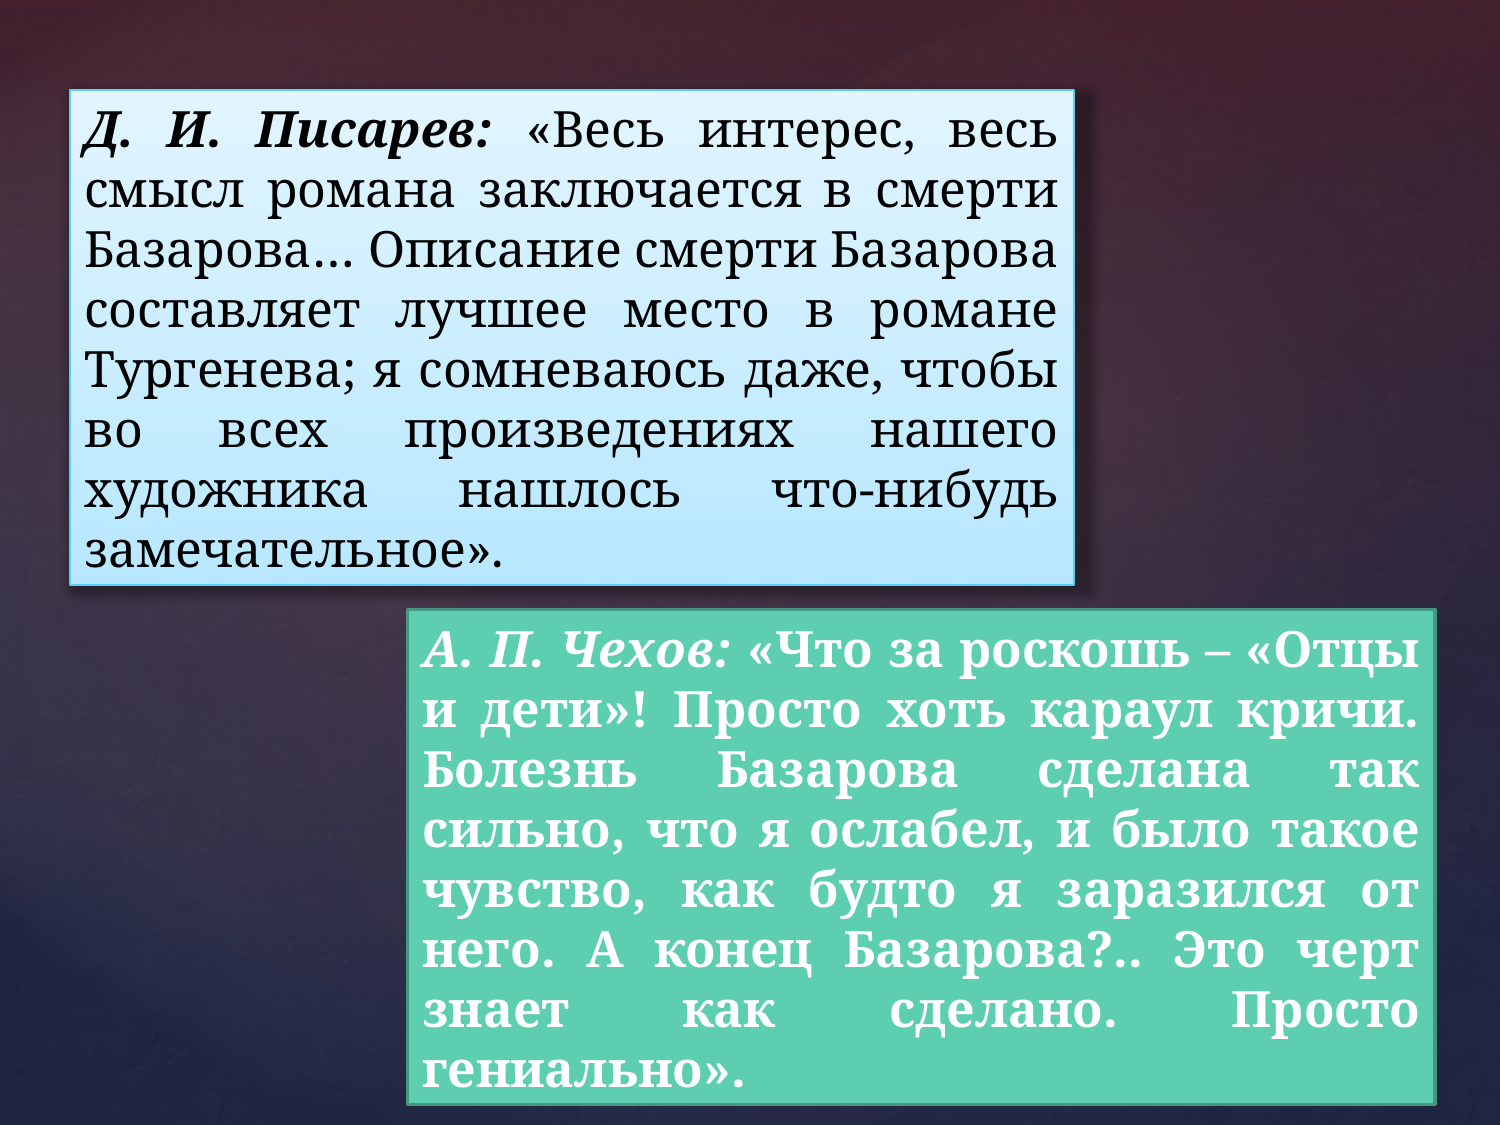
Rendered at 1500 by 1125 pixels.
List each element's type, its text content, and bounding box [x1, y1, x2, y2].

text_box Д. И. Писарев: «Весь интерес, весь смысл романа заключается в смерти Базарова… Описание смерти Базарова составляет лучшее место в романе Тургенева; я сомневаюсь даже, чтобы во всех произведениях нашего художника нашлось что-нибудь замечательное». [69, 89, 1075, 586]
text_box А. П. Чехов: «Что за роскошь – «Отцы и дети»! Просто хоть караул кричи. Болезнь Базарова сделана так сильно, что я ослабел, и было такое чувство, как будто я заразился от него. А конец Базарова?.. Это черт знает как сделано. Просто гениально». [406, 608, 1437, 1106]
